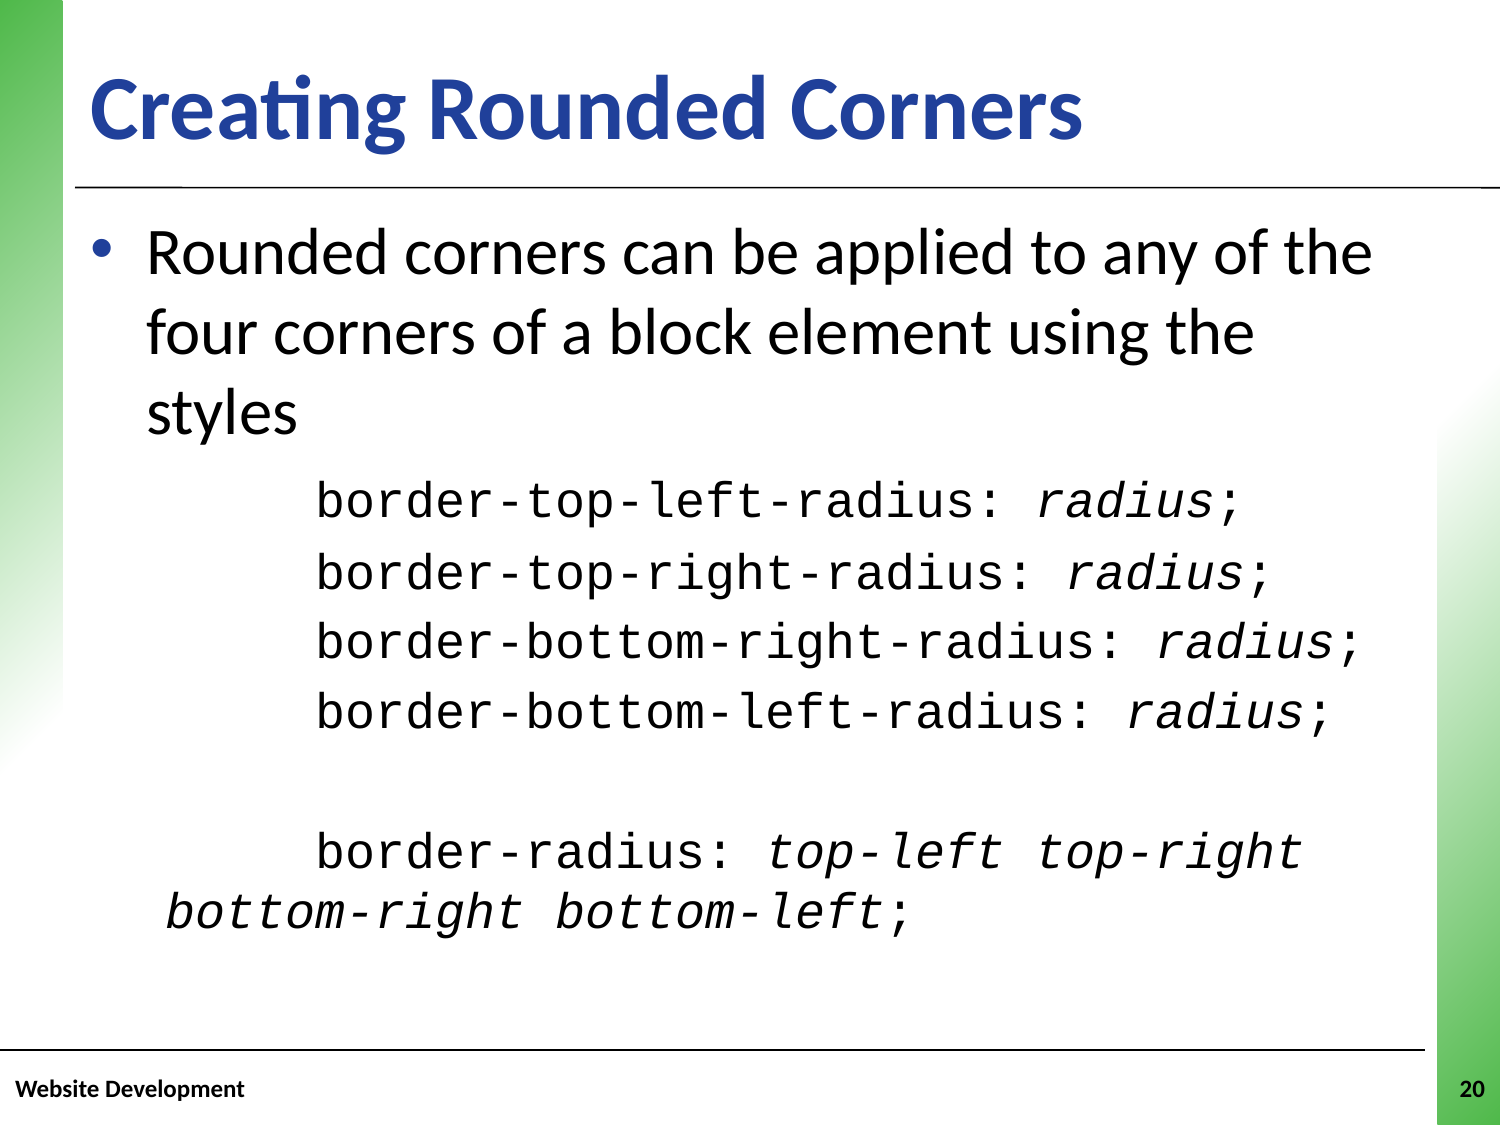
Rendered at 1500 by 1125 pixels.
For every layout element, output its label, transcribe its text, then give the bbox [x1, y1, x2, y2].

title Creating Rounded Corners [74, 24, 1438, 181]
slide_number 20 [1412, 1050, 1500, 1125]
footer Website Development [0, 1050, 1350, 1125]
list Rounded corners can be applied to any of the four corners of a block element using the styles border-top-left-radius: radius; border-top-right-radius: radius; border-bottom-right-radius: radius; border-bottom-left-radius: radius; border-radius: top-left top-right bottom-right bottom-left; [74, 199, 1438, 1006]
